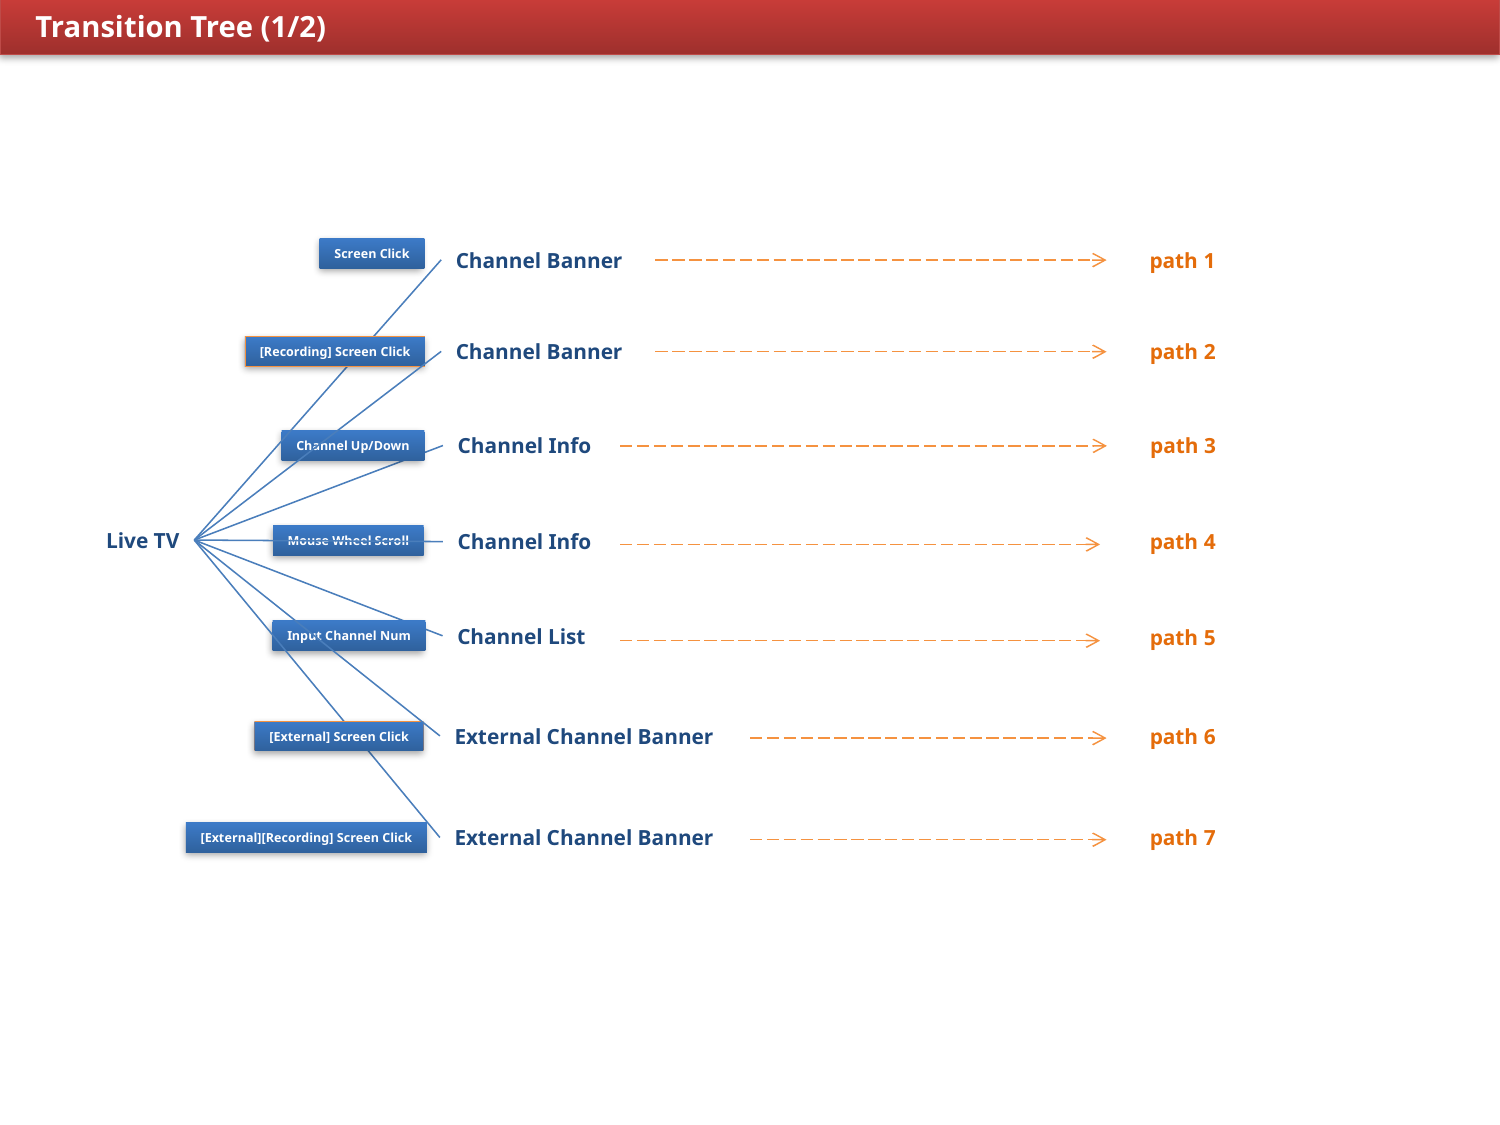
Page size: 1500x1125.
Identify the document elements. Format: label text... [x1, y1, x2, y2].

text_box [194, 745, 446, 839]
text_box path 6 [1135, 716, 1231, 756]
text_box Channel Info [452, 425, 606, 466]
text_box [194, 351, 446, 539]
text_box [194, 259, 446, 351]
text_box path 1 [1134, 239, 1231, 280]
text_box Channel Banner [441, 239, 638, 280]
text_box External Channel Banner [439, 817, 734, 858]
text_box External Channel Banner [451, 716, 734, 756]
text_box Channel List [452, 615, 601, 656]
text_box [194, 540, 446, 737]
text_box [0, 0, 1500, 55]
text_box Channel Info [452, 521, 606, 562]
text_box [External][Recording] Screen Click [185, 822, 427, 853]
text_box path 2 [1135, 331, 1231, 372]
text_box Live TV [91, 520, 188, 560]
text_box Screen Click [319, 238, 425, 258]
text_box path 3 [1135, 425, 1231, 466]
text_box Transition Tree (1/2) [20, 1, 342, 51]
text_box path 5 [1135, 617, 1231, 658]
text_box path 4 [1135, 521, 1231, 562]
text_box path 7 [1135, 817, 1231, 858]
text_box Channel Banner [451, 331, 638, 372]
